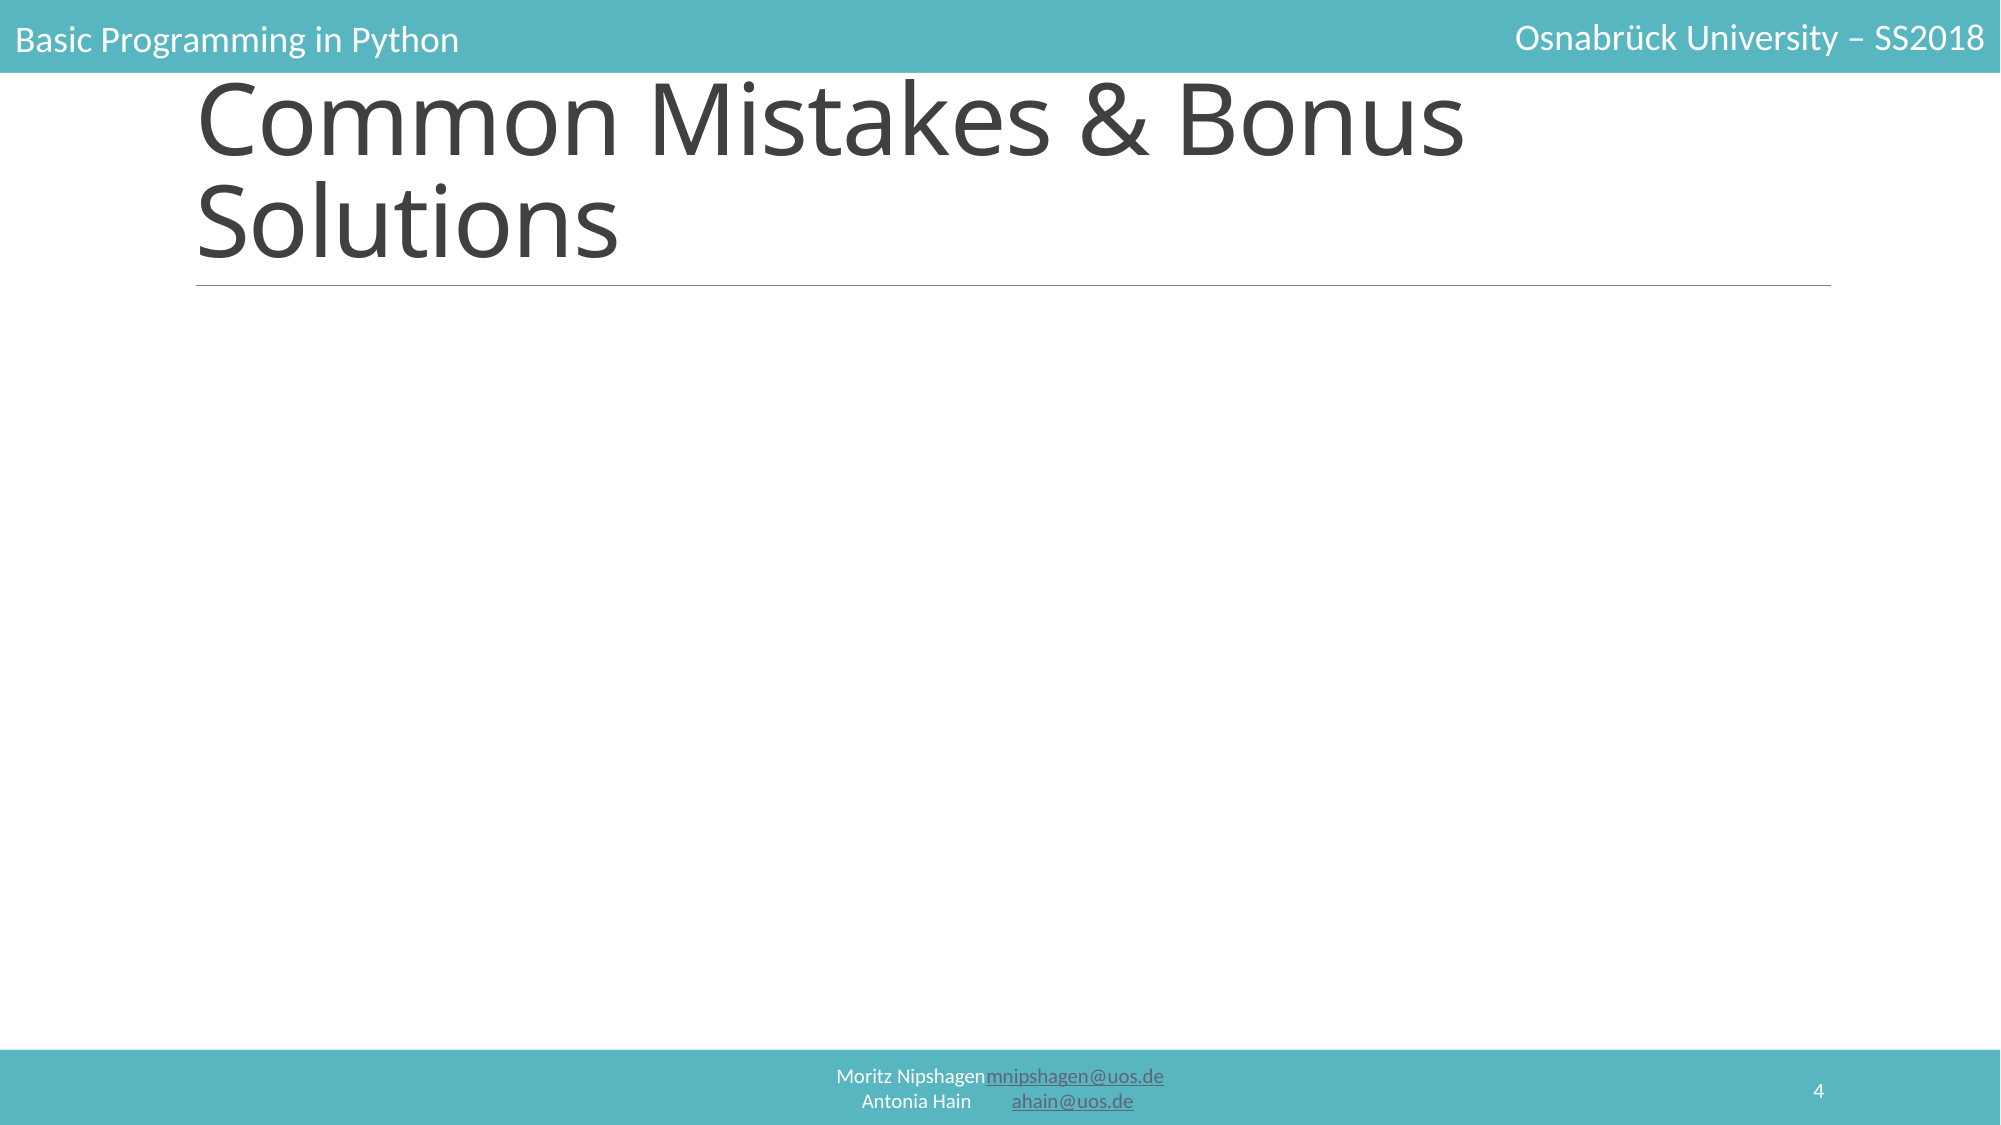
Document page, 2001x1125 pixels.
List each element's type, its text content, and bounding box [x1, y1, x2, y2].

slide_number 4 [1624, 1059, 1840, 1120]
title Common Mistakes & Bonus Solutions [180, 162, 1830, 285]
